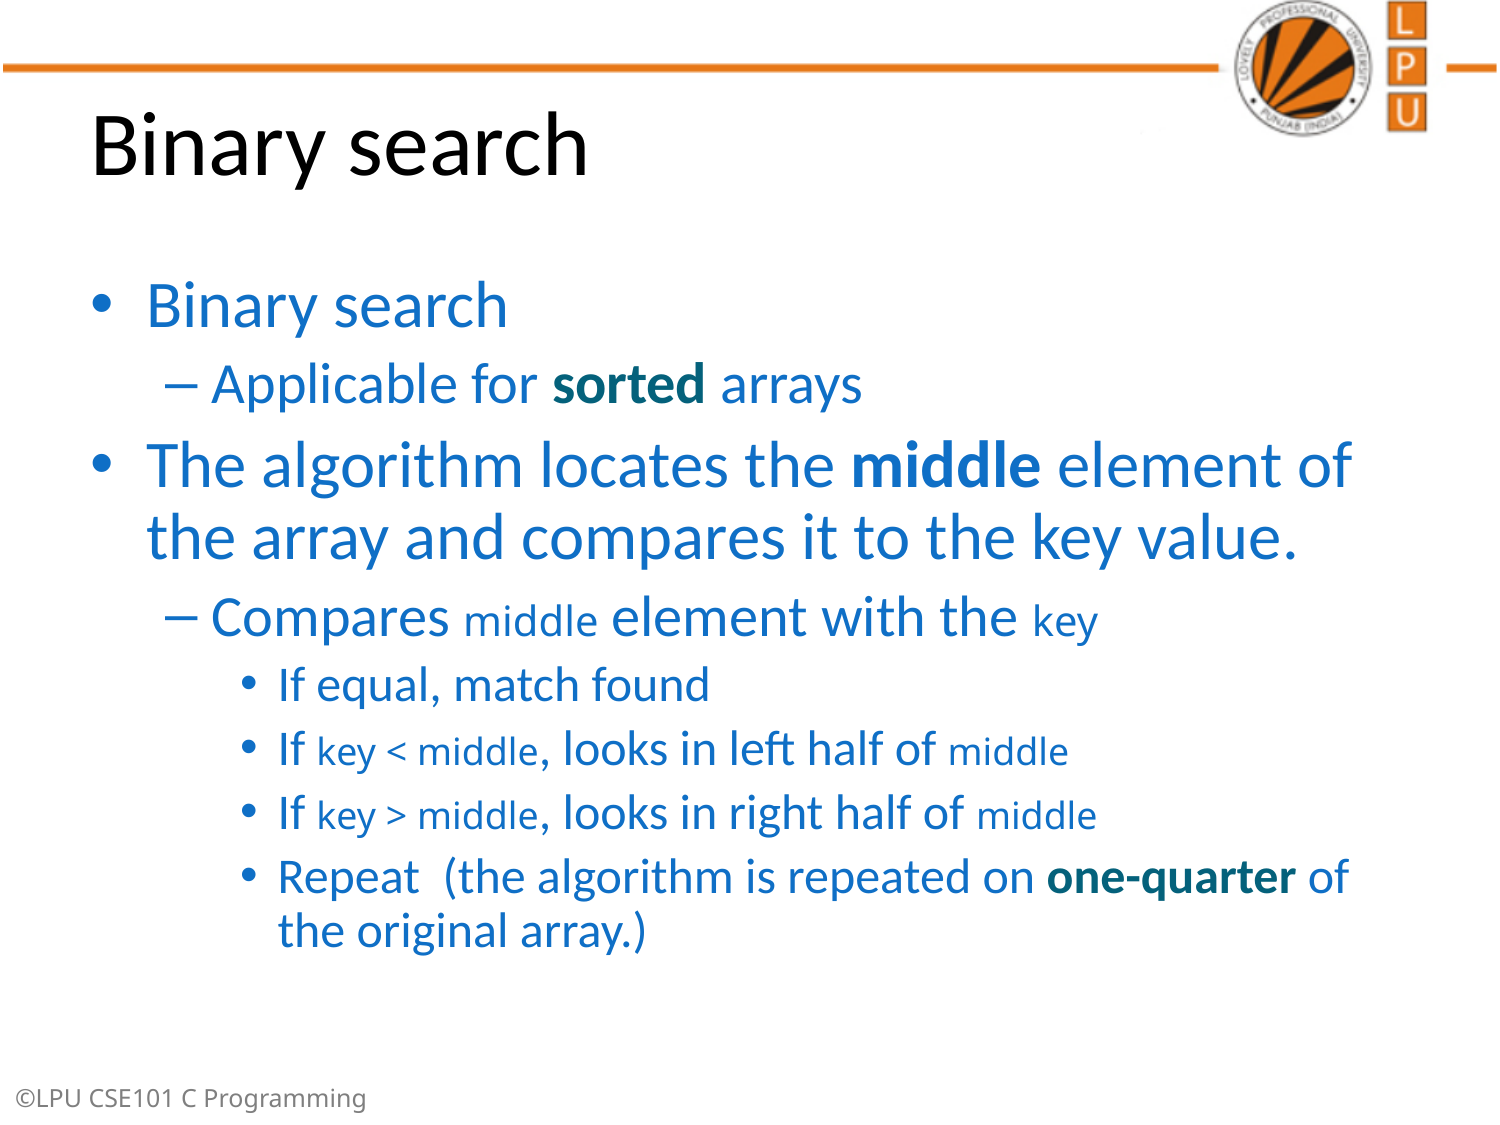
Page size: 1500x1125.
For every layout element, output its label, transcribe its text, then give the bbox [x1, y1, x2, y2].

list Binary search Applicable for sorted arrays The algorithm locates the middle element of the array and compares it to the key value. Compares middle element with the key If equal, match found If key < middle, looks in left half of middle If key > middle, looks in right half of middle Repeat (the algorithm is repeated on one-quarter of the original array.) [75, 262, 1425, 1012]
picture [3, 0, 1500, 155]
title Binary search [75, 45, 1425, 233]
